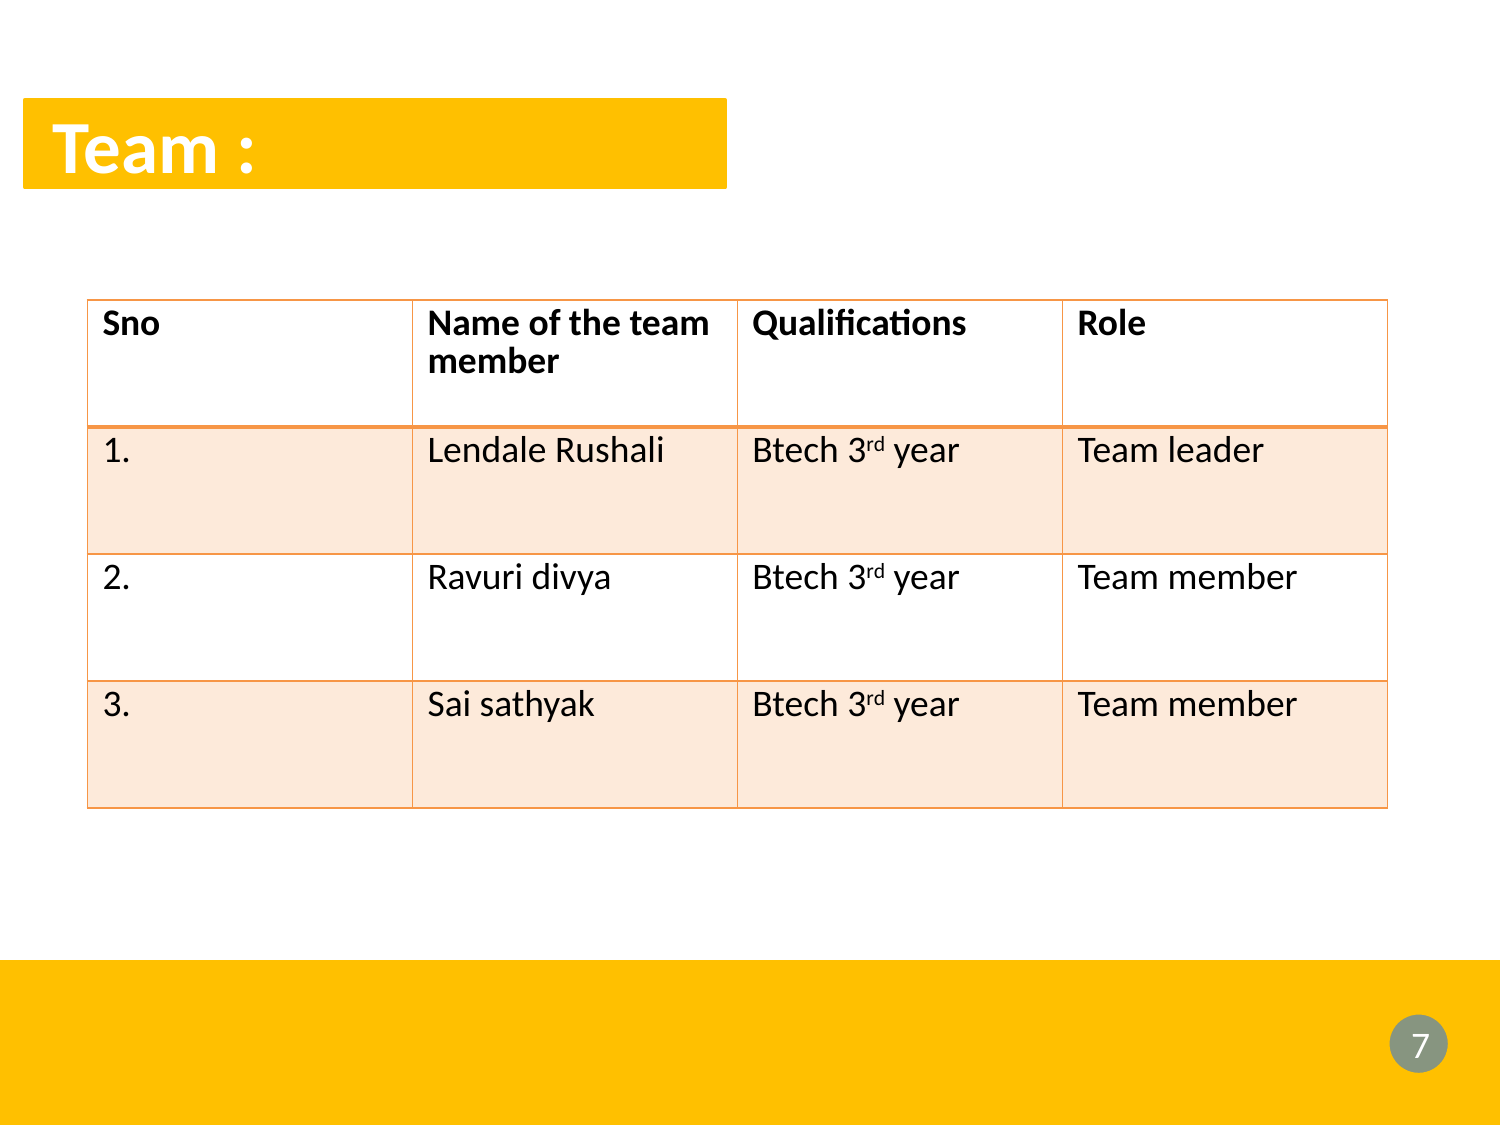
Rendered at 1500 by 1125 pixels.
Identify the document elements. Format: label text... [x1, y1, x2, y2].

table_header Role [1063, 301, 1387, 425]
table_header Qualifications [738, 301, 1062, 425]
table_cell Lendale Rushali [413, 429, 737, 553]
table_cell Btech 3rd year [738, 555, 1062, 680]
table_cell Sai sathyak [413, 682, 737, 807]
table_cell Btech 3rd year [738, 429, 1062, 553]
table_cell 2. [88, 555, 412, 680]
table_cell Ravuri divya [413, 555, 737, 680]
table_cell 1. [88, 429, 412, 553]
text_box Team : [23, 98, 727, 189]
table_header Name of the team member [413, 301, 737, 425]
text_box [0, 960, 1500, 1125]
table_cell 3. [88, 682, 412, 807]
table_cell Team member [1063, 682, 1387, 807]
table_cell Team member [1063, 555, 1387, 680]
table_header Sno [88, 301, 412, 425]
table_cell Btech 3rd year [738, 682, 1062, 807]
text_box 7 [1385, 1010, 1453, 1078]
table_cell Team leader [1063, 429, 1387, 553]
